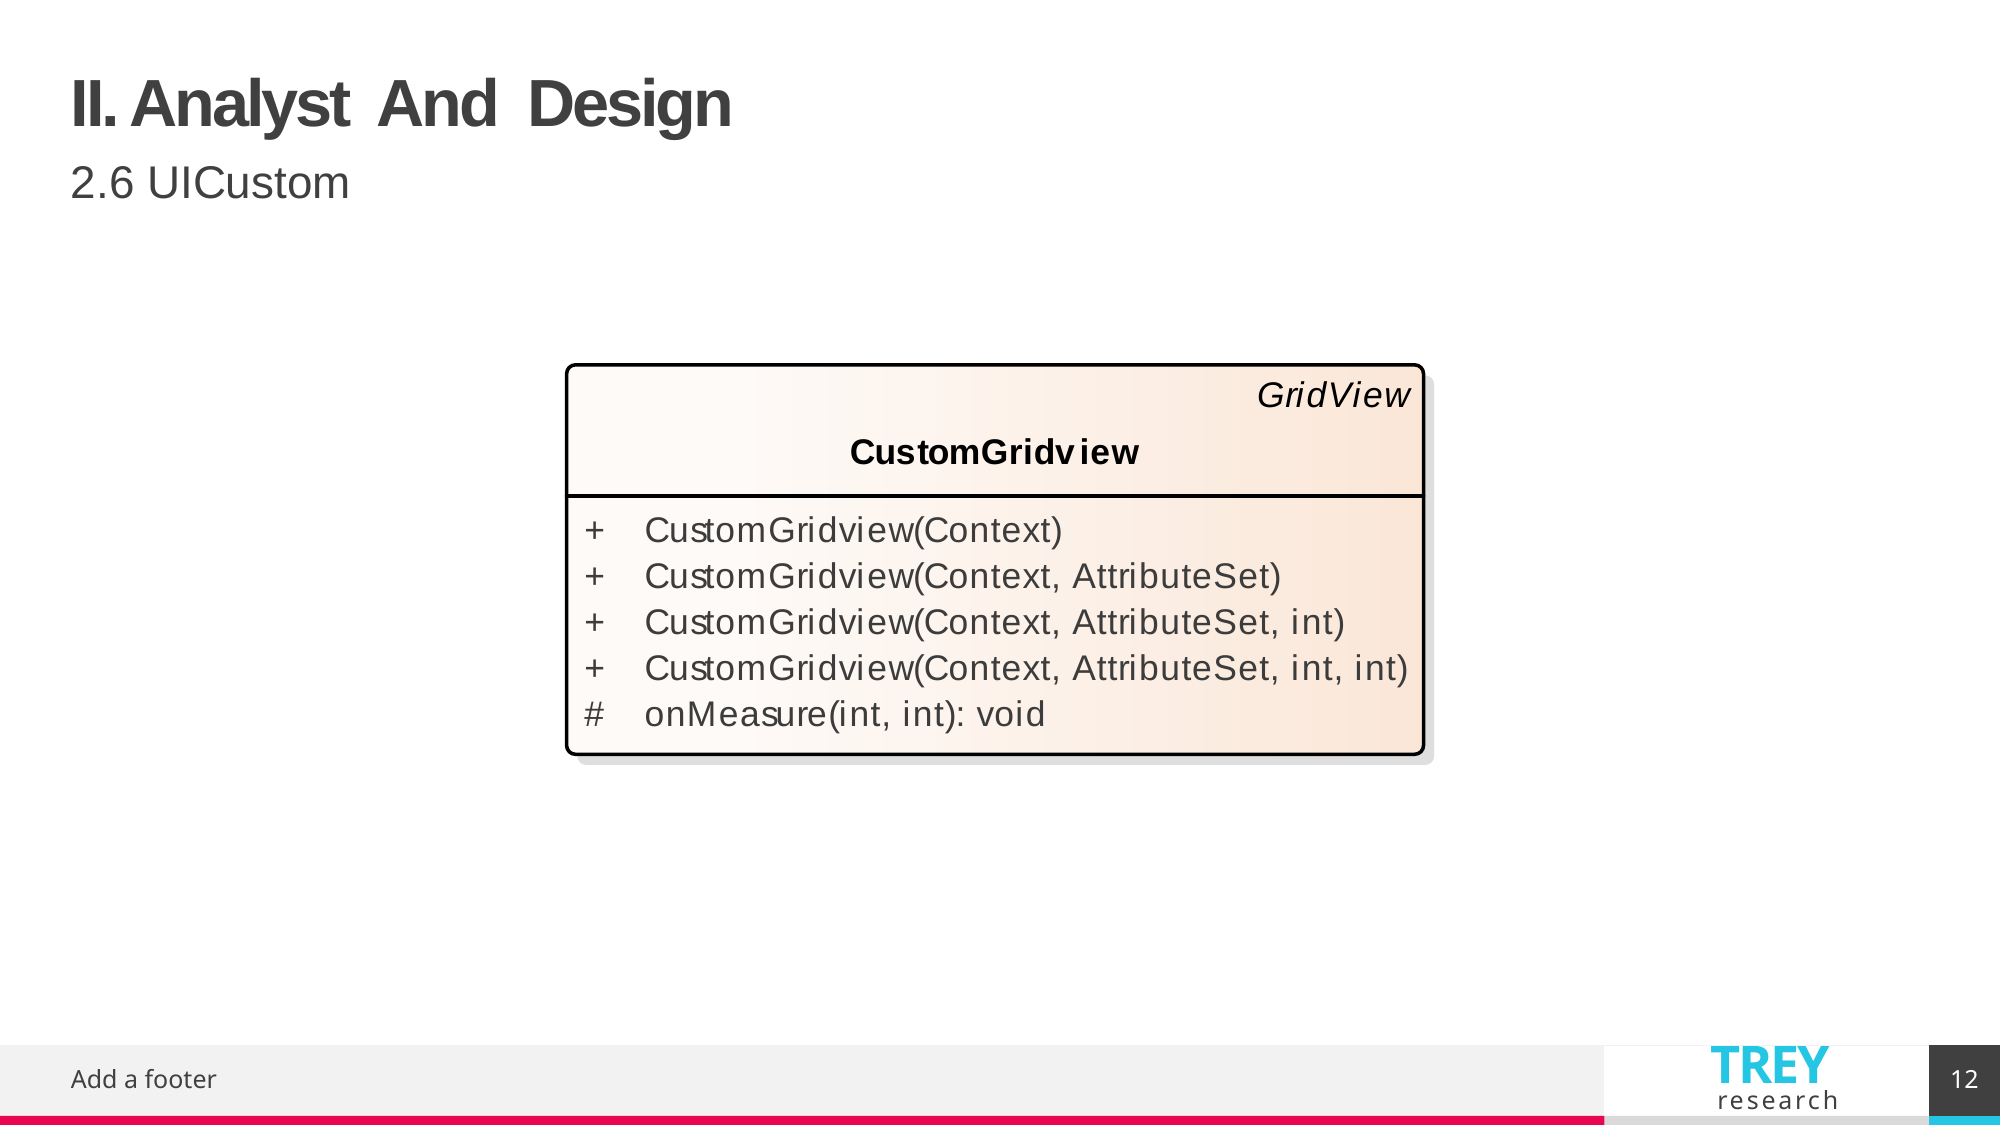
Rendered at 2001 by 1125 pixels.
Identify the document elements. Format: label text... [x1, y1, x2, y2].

list 2.6 UICustom [70, 159, 1931, 244]
slide_number 12 [1929, 1045, 2000, 1116]
footer Add a footer [70, 1056, 1000, 1105]
title II. Analyst And Design [70, 69, 1930, 141]
picture [545, 333, 1455, 791]
